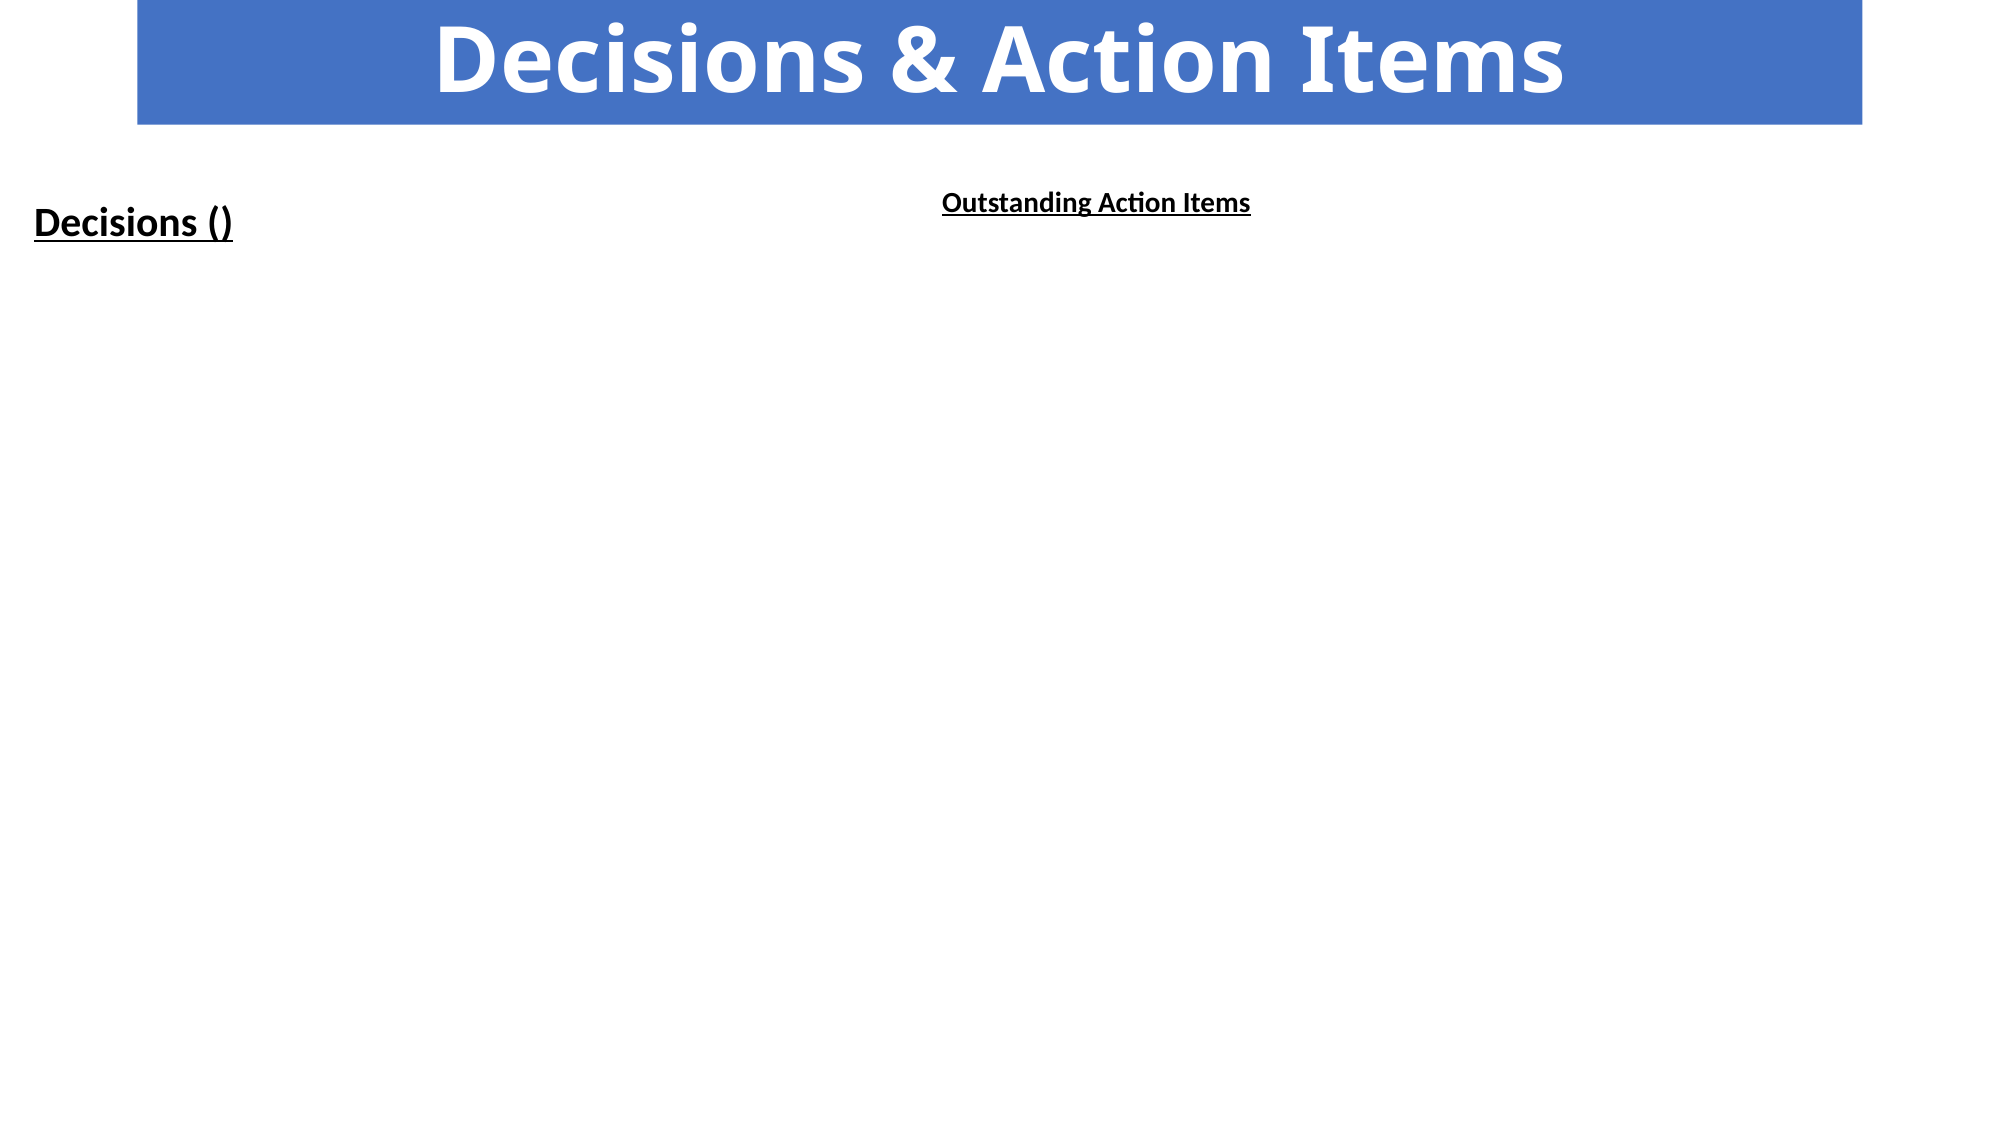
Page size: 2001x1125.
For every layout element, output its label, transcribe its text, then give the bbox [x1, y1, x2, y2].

list Decisions () [34, 193, 926, 1125]
title Decisions & Action Items [137, 0, 1863, 125]
list Outstanding Action Items [942, 179, 2000, 1125]
